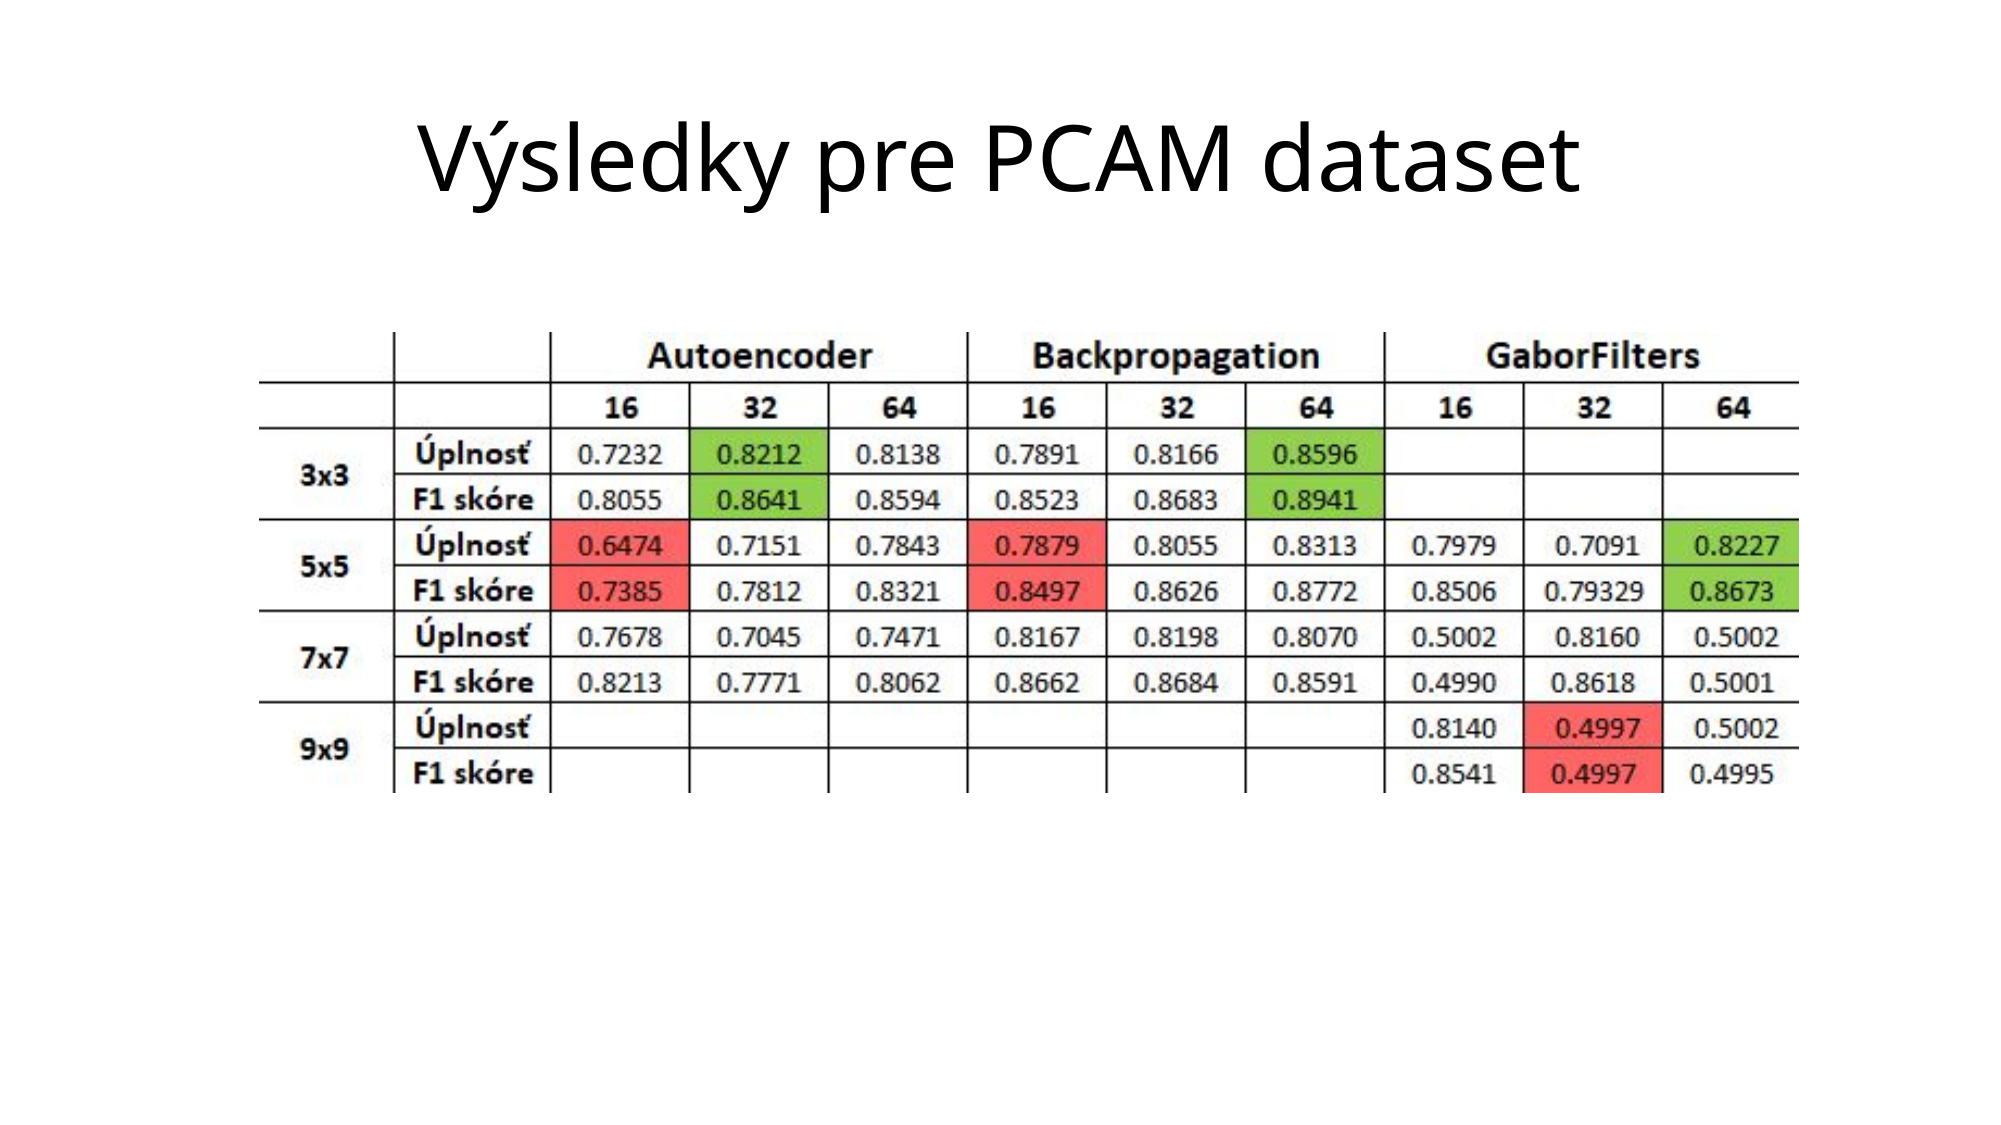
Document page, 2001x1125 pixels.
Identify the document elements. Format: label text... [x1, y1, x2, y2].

title Výsledky pre PCAM dataset [68, 97, 1932, 223]
picture [259, 332, 1799, 793]
